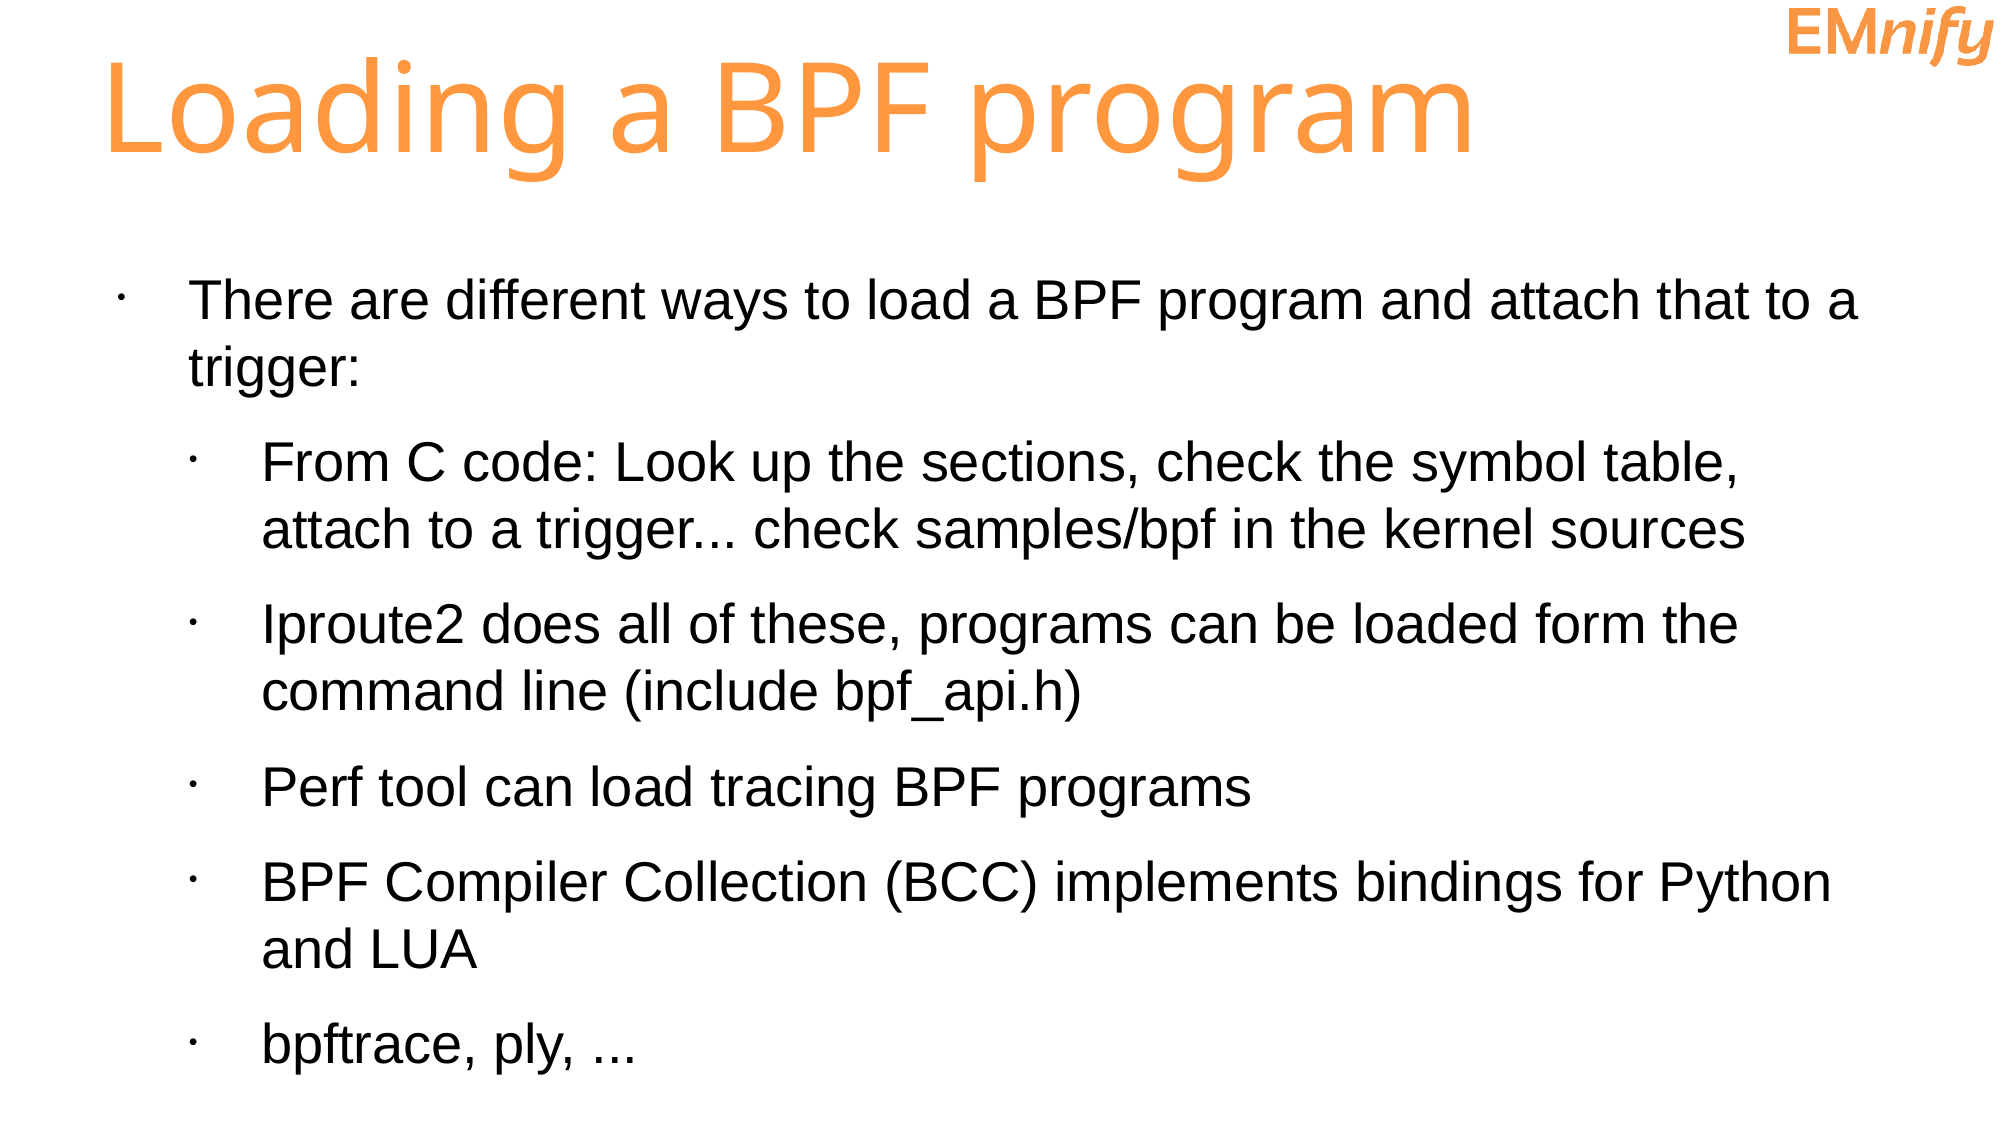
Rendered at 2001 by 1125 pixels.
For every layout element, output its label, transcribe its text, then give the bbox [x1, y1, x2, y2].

text_box There are different ways to load a BPF program and attach that to a trigger: From C code: Look up the sections, check the symbol table, attach to a trigger... check samples/bpf in the kernel sources Iproute2 does all of these, programs can be loaded form the command line (include bpf_api.h) Perf tool can load tracing BPF programs BPF Compiler Collection (BCC) implements bindings for Python and LUA bpftrace, ply, ... [99, 263, 1900, 1076]
picture [1789, 6, 1994, 67]
text_box Loading a BPF program [99, 44, 1900, 180]
